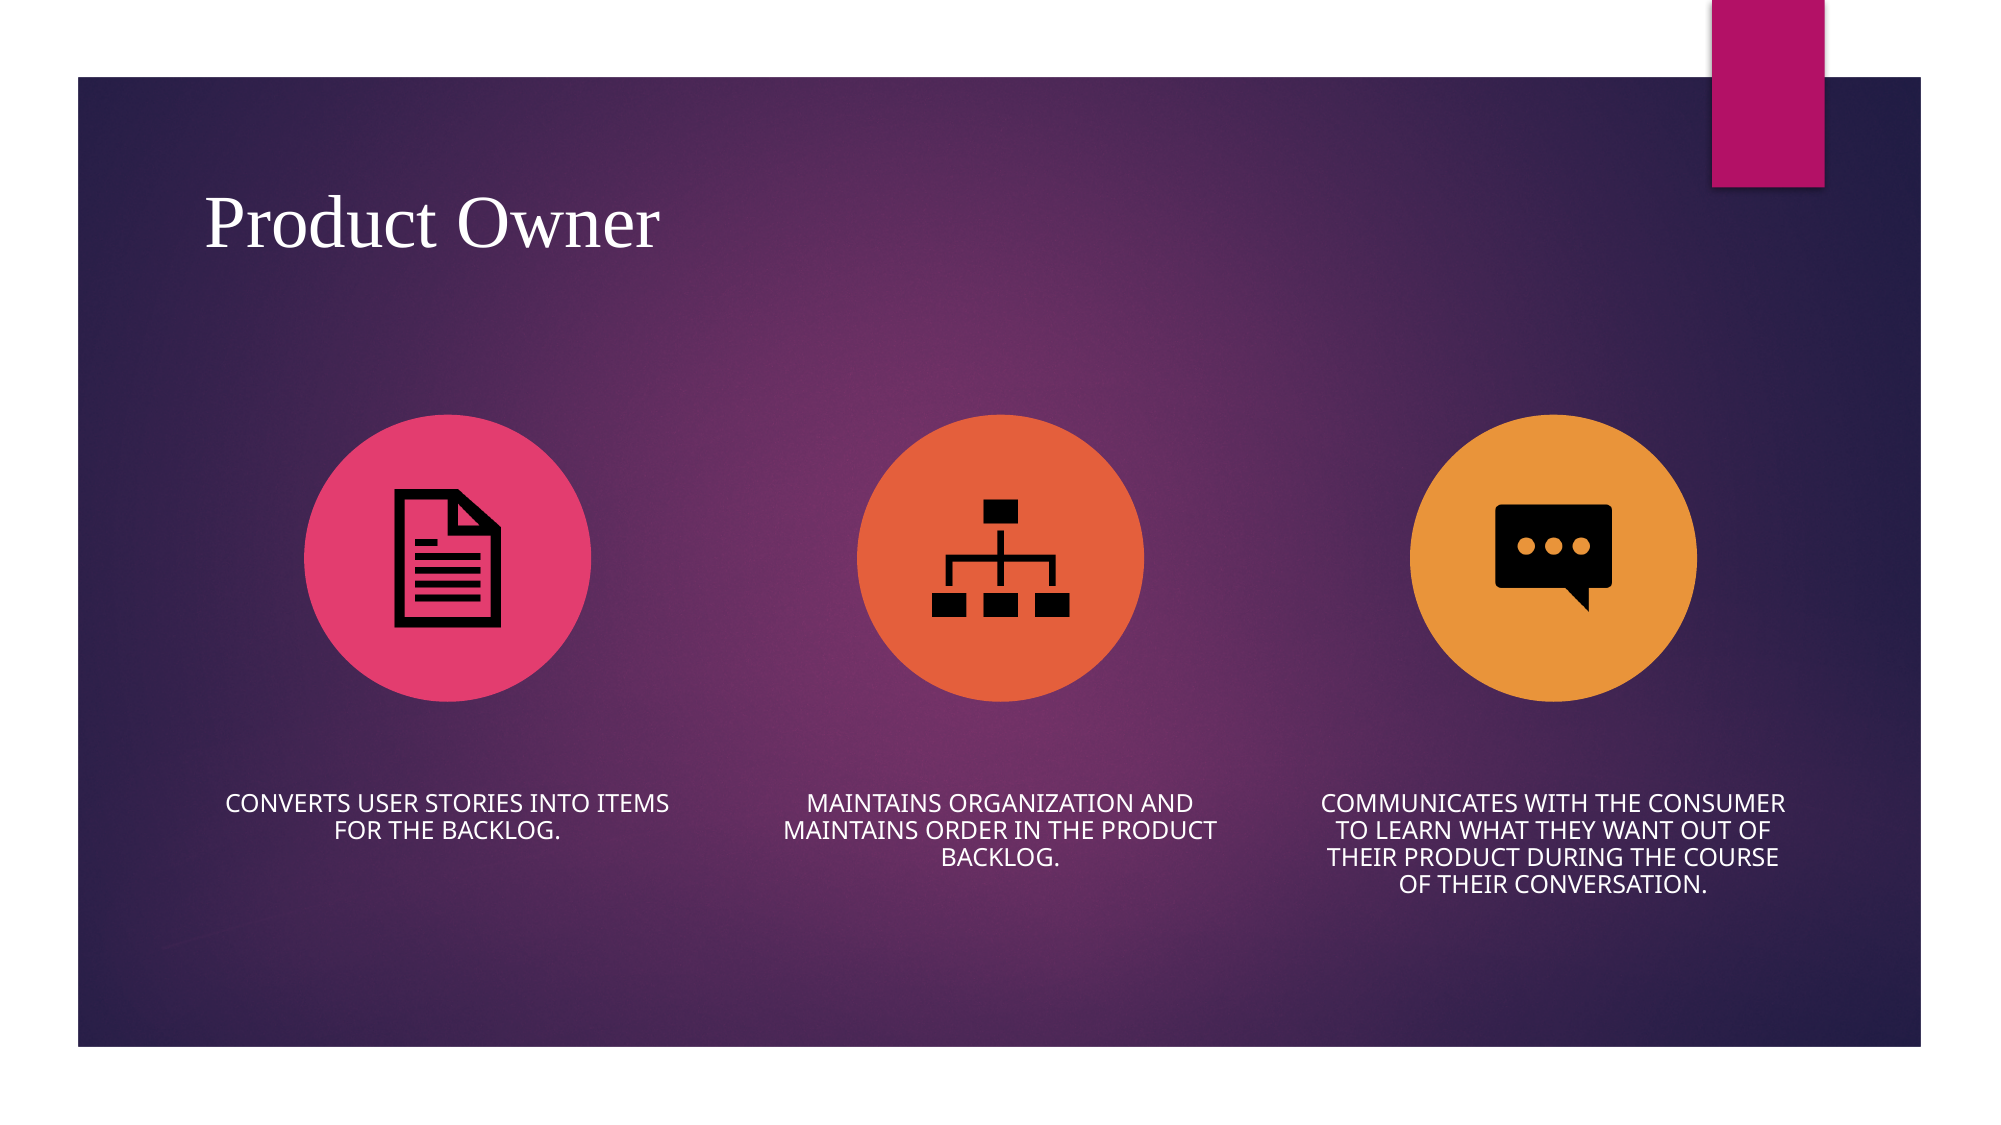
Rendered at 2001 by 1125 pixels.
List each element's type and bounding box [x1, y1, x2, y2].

text_box [0, 0, 2000, 1125]
list [210, 380, 1791, 943]
